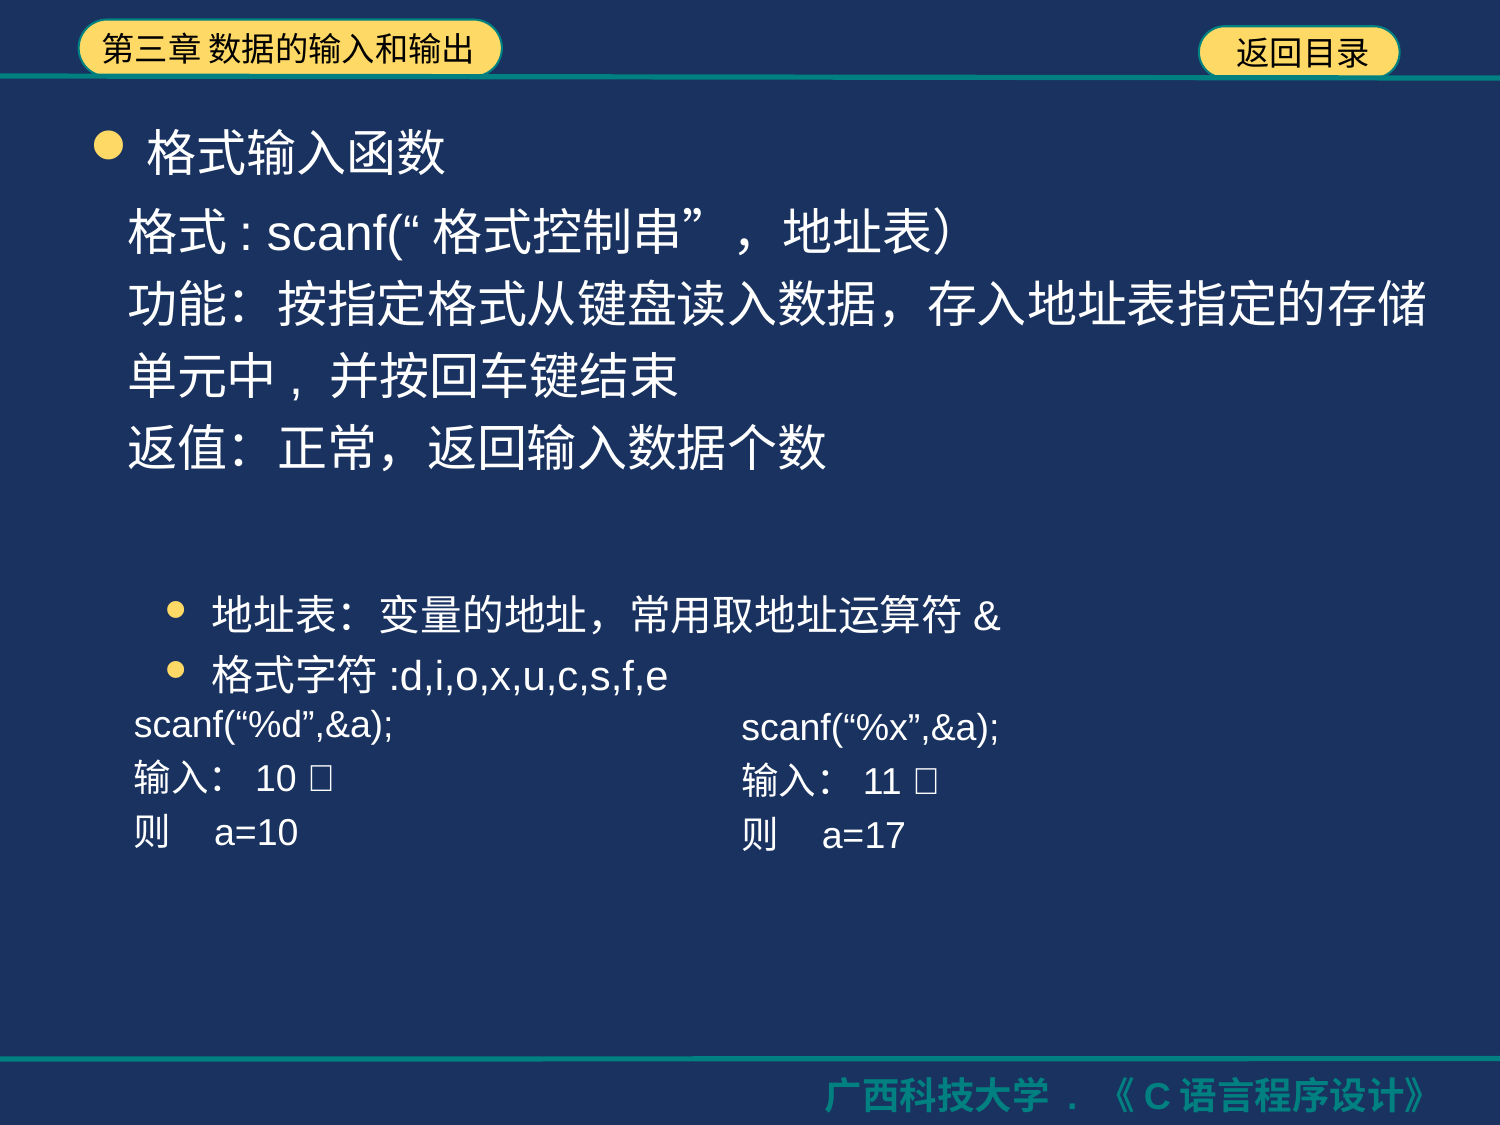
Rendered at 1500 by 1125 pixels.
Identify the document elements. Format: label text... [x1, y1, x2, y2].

text_box 格式: scanf(“格式控制串”，地址表） 功能：按指定格式从键盘读入数据，存入地址表指定的存储单元中, 并按回车键结束 返值：正常，返回输入数据个数 [110, 194, 1449, 470]
text_box scanf(“%x”,&a); 输入：11  则 a=17 [724, 643, 1095, 907]
text_box scanf(“%d”,&a); 输入：10  则 a=10 [117, 640, 487, 904]
list 格式输入函数 地址表：变量的地址，常用取地址运算符& 格式字符:d,i,o,x,u,c,s,f,e [75, 101, 1425, 634]
